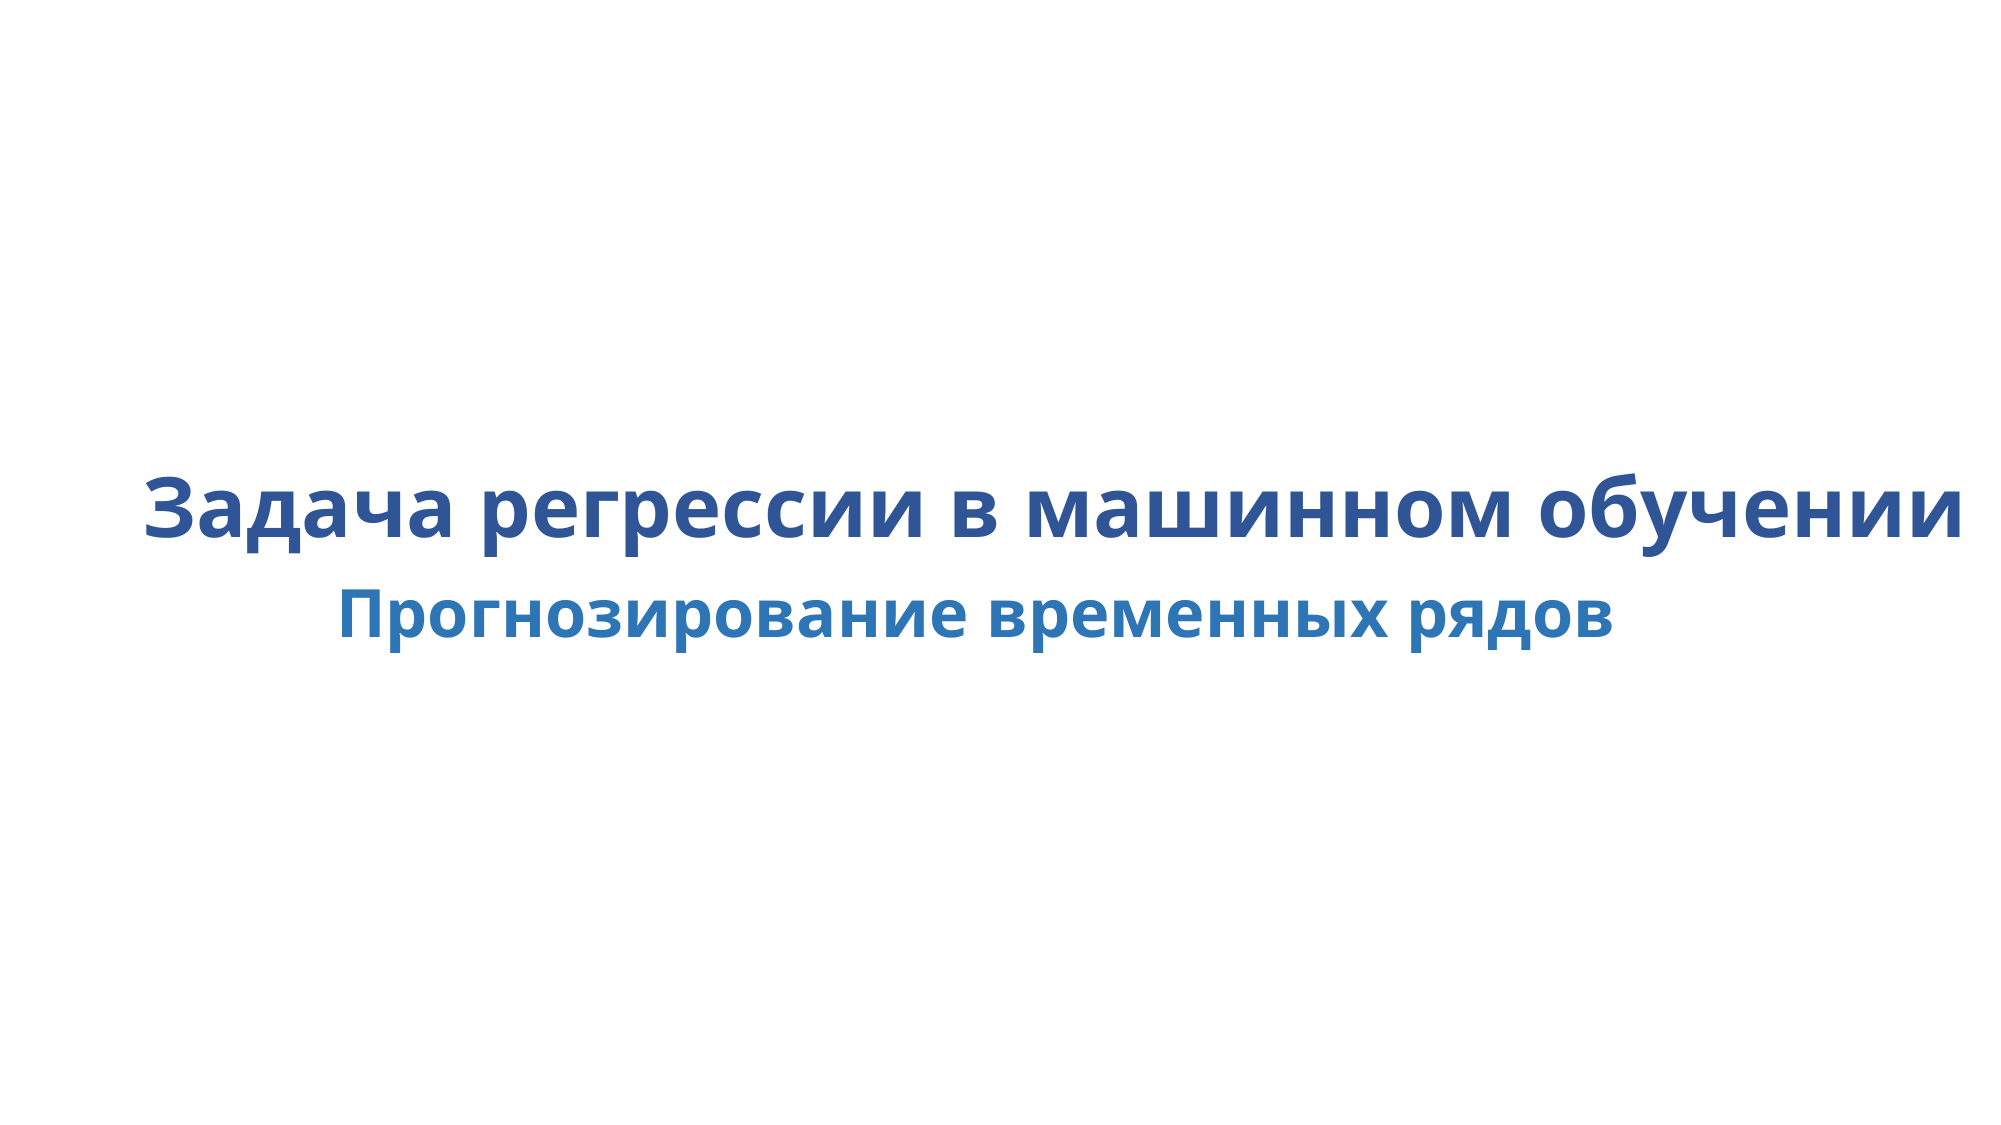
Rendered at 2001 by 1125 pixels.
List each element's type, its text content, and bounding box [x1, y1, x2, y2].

text_box Задача регрессии в машинном обучении Прогнозирование временных рядов [127, 446, 1983, 662]
